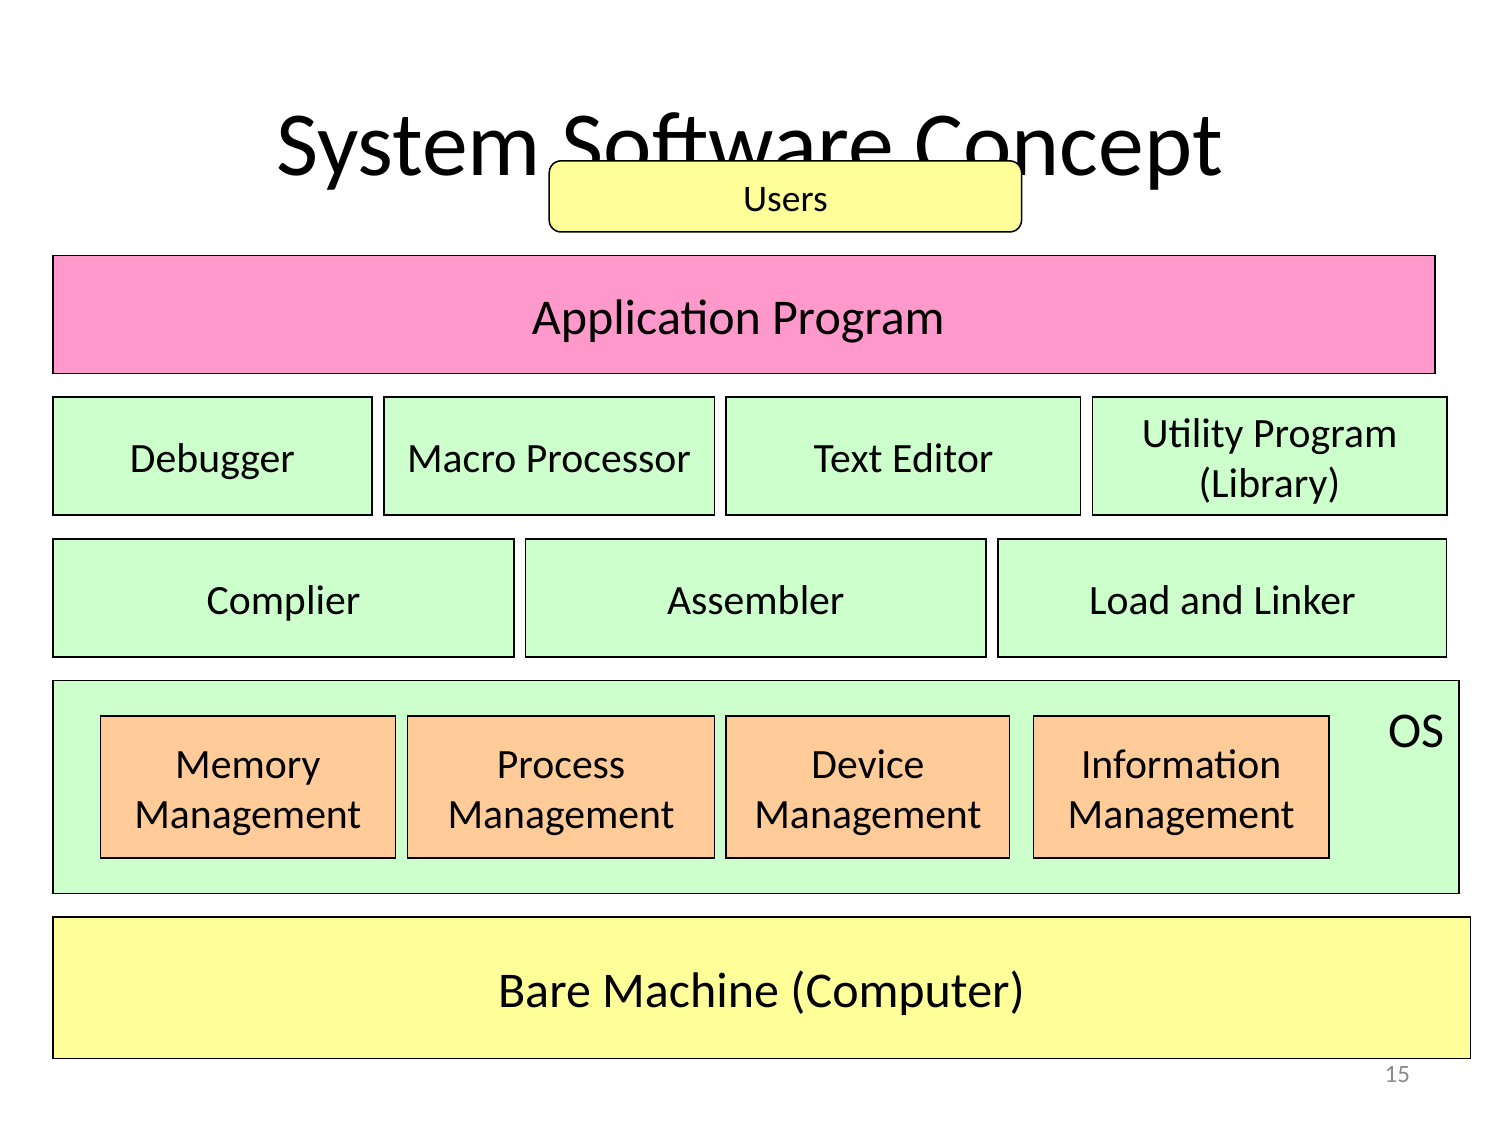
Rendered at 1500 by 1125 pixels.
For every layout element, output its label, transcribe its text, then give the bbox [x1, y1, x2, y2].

slide_number 15 [1074, 1059, 1425, 1103]
text_box Macro Processor [383, 397, 715, 516]
text_box Users [549, 160, 1022, 232]
text_box Application Program [53, 255, 1436, 374]
text_box Utility Program (Library) [1092, 397, 1447, 516]
text_box Assembler [525, 538, 987, 658]
text_box Device Management [726, 716, 1010, 858]
text_box Complier [53, 538, 514, 658]
title System Software Concept [75, 45, 1425, 233]
text_box Load and Linker [998, 538, 1447, 658]
text_box Bare Machine (Computer) [53, 916, 1471, 1059]
text_box Text Editor [726, 397, 1081, 516]
text_box OS [53, 680, 1459, 894]
text_box Debugger [53, 397, 373, 516]
text_box Information Management [1033, 716, 1329, 858]
text_box Memory Management [100, 716, 396, 858]
text_box Process Management [407, 716, 715, 858]
